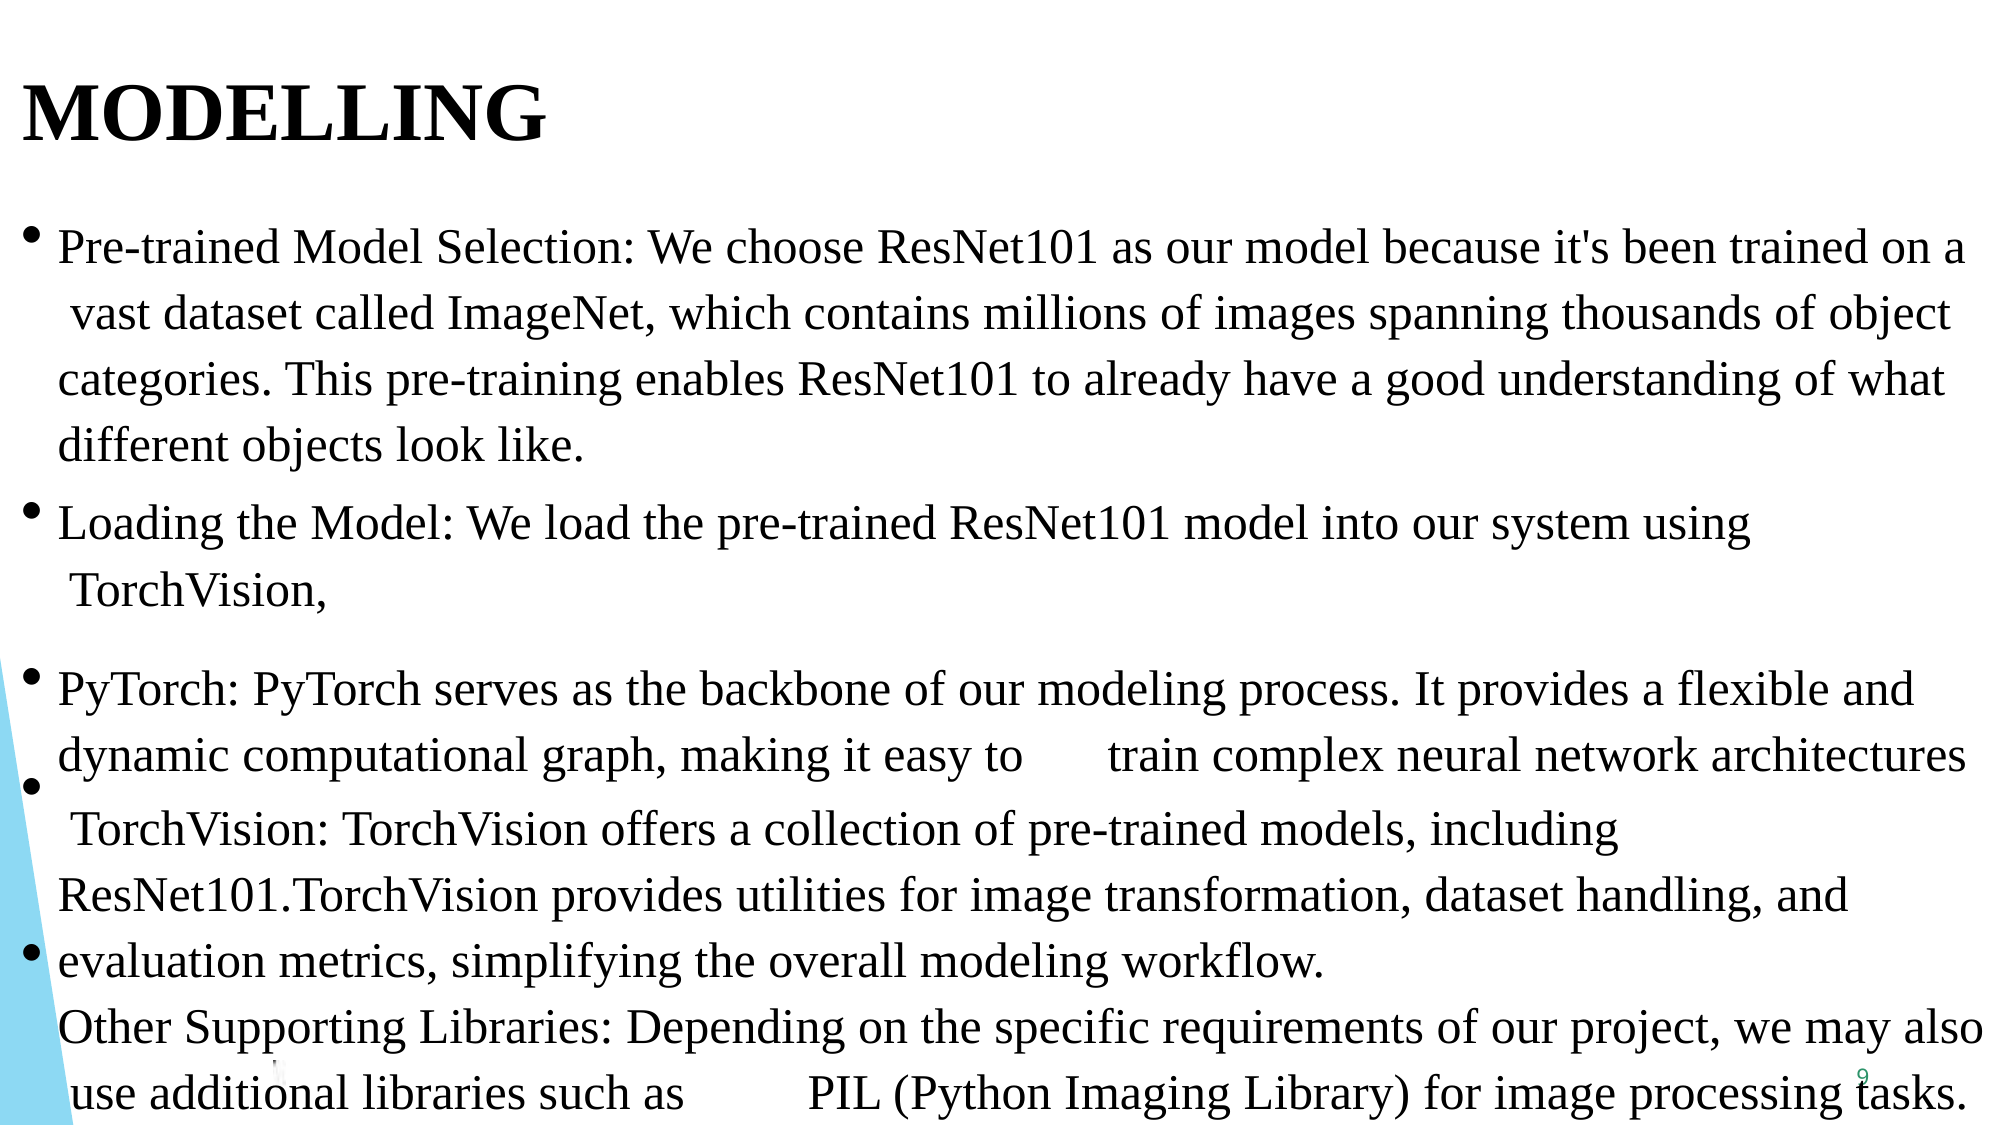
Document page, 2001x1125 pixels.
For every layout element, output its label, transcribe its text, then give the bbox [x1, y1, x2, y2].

text_box ‹#› [1849, 1061, 1888, 1091]
text_box ● [19, 768, 42, 798]
title MODELLING [20, 54, 564, 245]
text_box ● [19, 491, 42, 521]
text_box PyTorch: PyTorch serves as the backbone of our modeling process. It provides a flexible and dynamic computational graph, making it easy to train complex neural network architectures TorchVision: TorchVision offers a collection of pre-trained models, including ResNet101.TorchVision provides utilities for image transformation, dataset handling, and evaluation metrics, simplifying the overall modeling workflow. Other Supporting Libraries: Depending on the specific requirements of our project, we may also use additional libraries such as PIL (Python Imaging Library) for image processing tasks. [55, 641, 1986, 1045]
text_box Pre-trained Model Selection: We choose ResNet101 as our model because it's been trained on a vast dataset called ImageNet, which contains millions of images spanning thousands of object categories. This pre-training enables ResNet101 to already have a good understanding of what different objects look like. [55, 199, 1973, 429]
text_box ● [19, 657, 42, 687]
text_box ● [19, 934, 42, 964]
text_box Loading the Model: We load the pre-trained ResNet101 model into our system using TorchVision, [55, 476, 1759, 595]
picture [273, 1060, 286, 1091]
text_box ● [19, 215, 42, 245]
